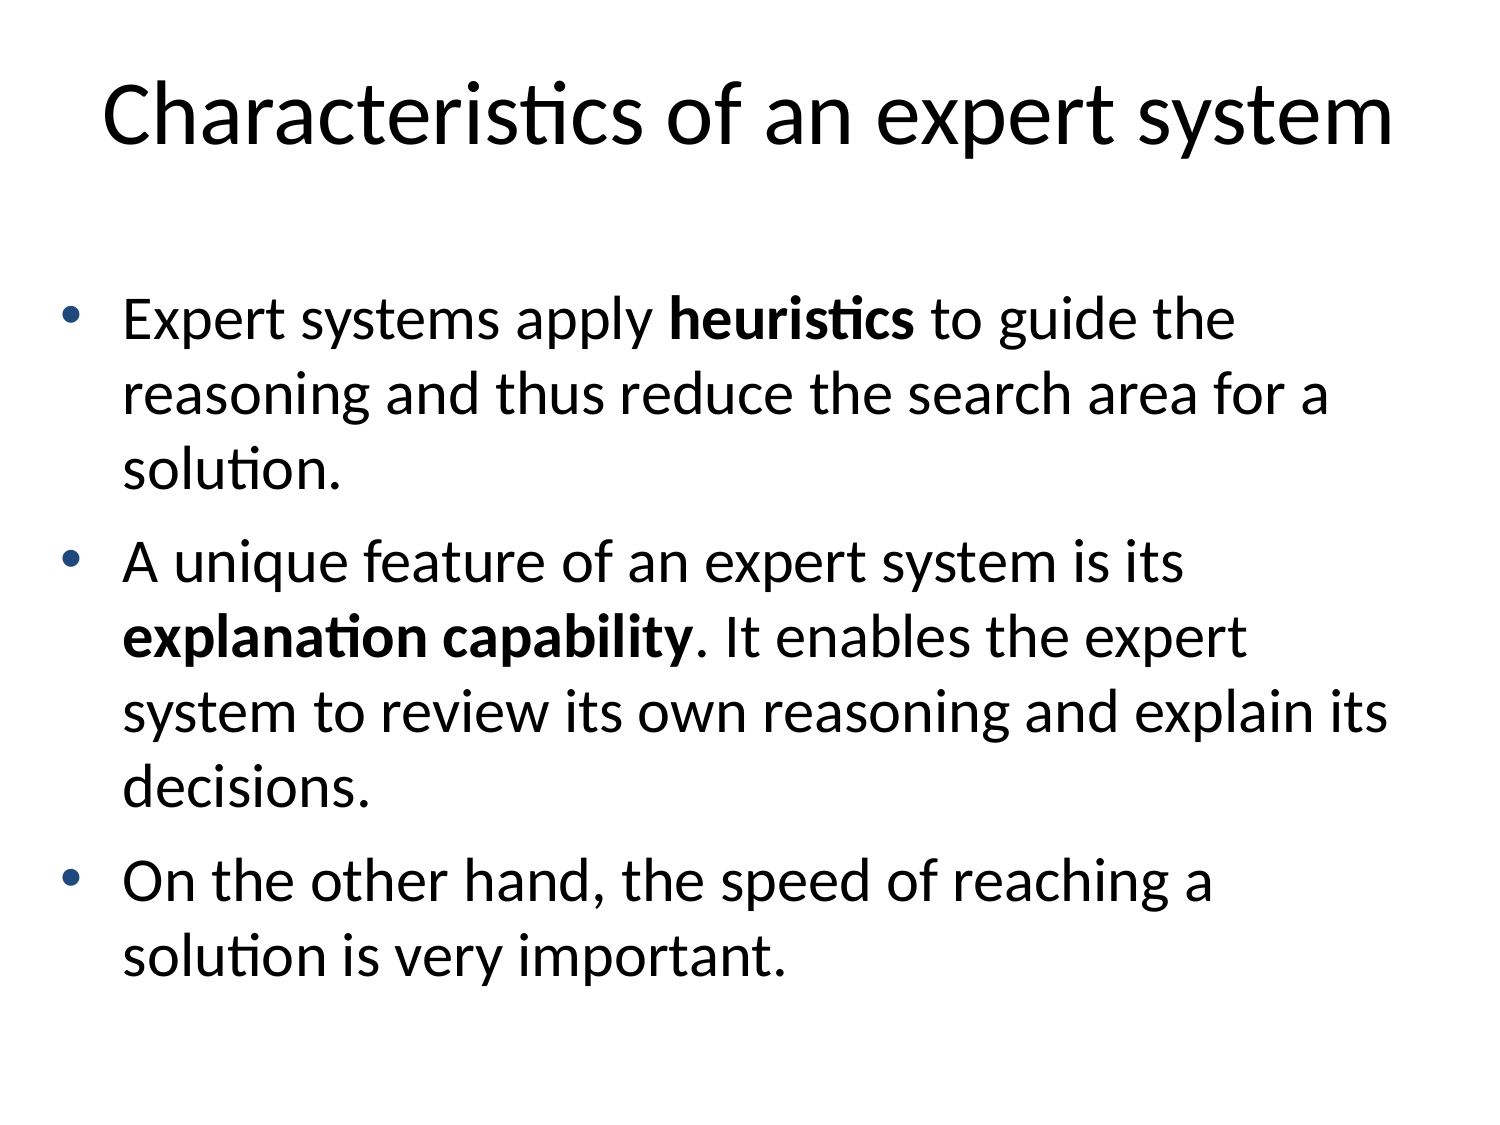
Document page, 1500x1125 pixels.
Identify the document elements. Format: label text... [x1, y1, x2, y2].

text_box Expert systems apply heuristics to guide the reasoning and thus reduce the search area for a solution. A unique feature of an expert system is its explanation capability. It enables the expert system to review its own reasoning and explain its decisions. On the other hand, the speed of reaching a solution is very important. [45, 269, 1420, 1090]
text_box Characteristics of an expert system [74, 45, 1425, 233]
